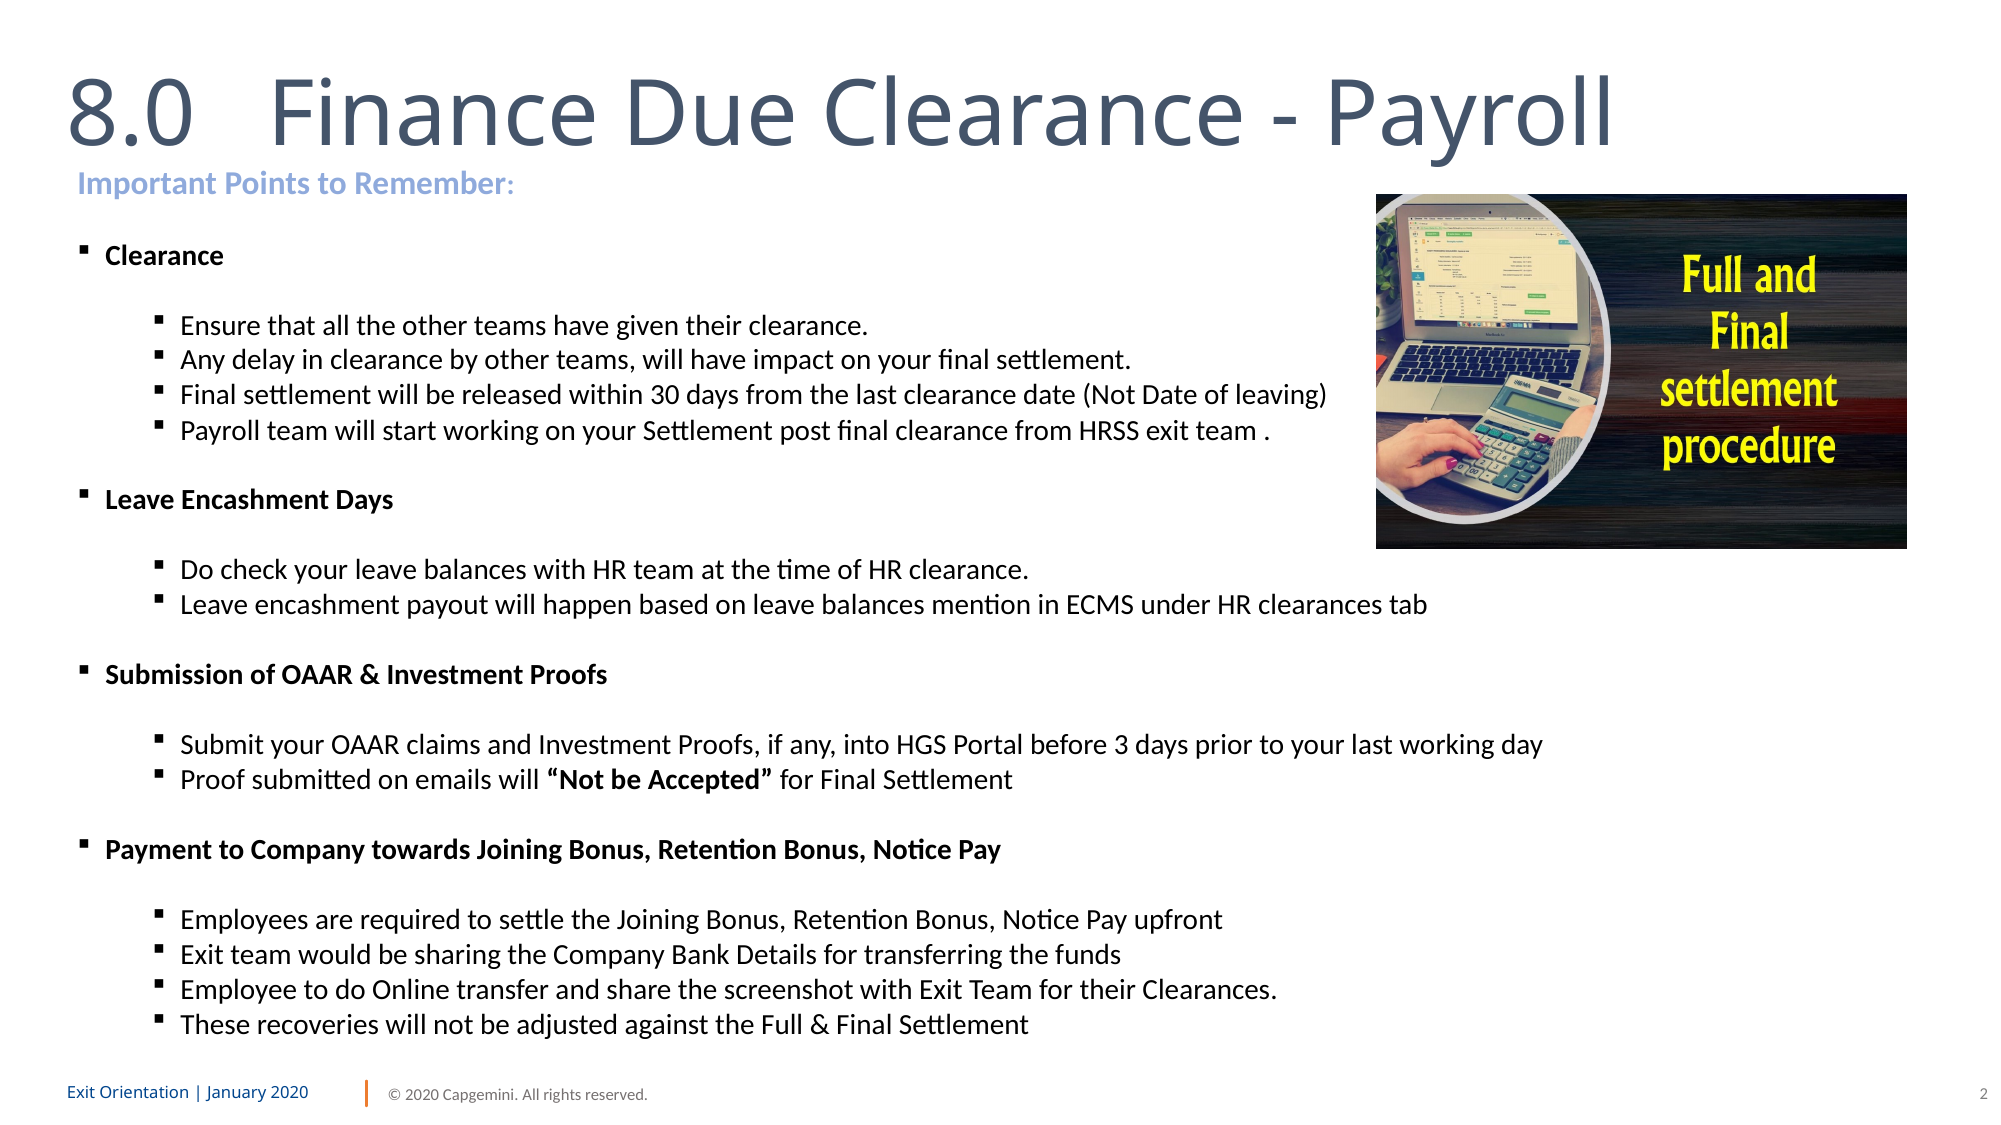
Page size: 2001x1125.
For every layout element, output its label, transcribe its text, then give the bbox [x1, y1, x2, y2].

title 8.0 Finance Due Clearance - Payroll [66, 66, 1863, 194]
text_box Important Points to Remember: Clearance Ensure that all the other teams have given their clearance. Any delay in clearance by other teams, will have impact on your final settlement. Final settlement will be released within 30 days from the last clearance date (Not Date of leaving) Payroll team will start working on your Settlement post final clearance from HRSS exit team . Leave Encashment Days Do check your leave balances with HR team at the time of HR clearance. Leave encashment payout will happen based on leave balances mention in ECMS under HR clearances tab Submission of OAAR & Investment Proofs Submit your OAAR claims and Investment Proofs, if any, into HGS Portal before 3 days prior to your last working day Proof submitted on emails will “Not be Accepted” for Final Settlement Payment to Company towards Joining Bonus, Retention Bonus, Notice Pay Employees are required to settle the Joining Bonus, Retention Bonus, Notice Pay upfront Exit team would be sharing the Company Bank Details for transferring the funds Employee to do Online transfer and share the screenshot with Exit Team for their Clearances. These recoveries will not be adjusted against the Full & Final Settlement [62, 126, 1630, 1029]
picture [1376, 194, 1907, 549]
